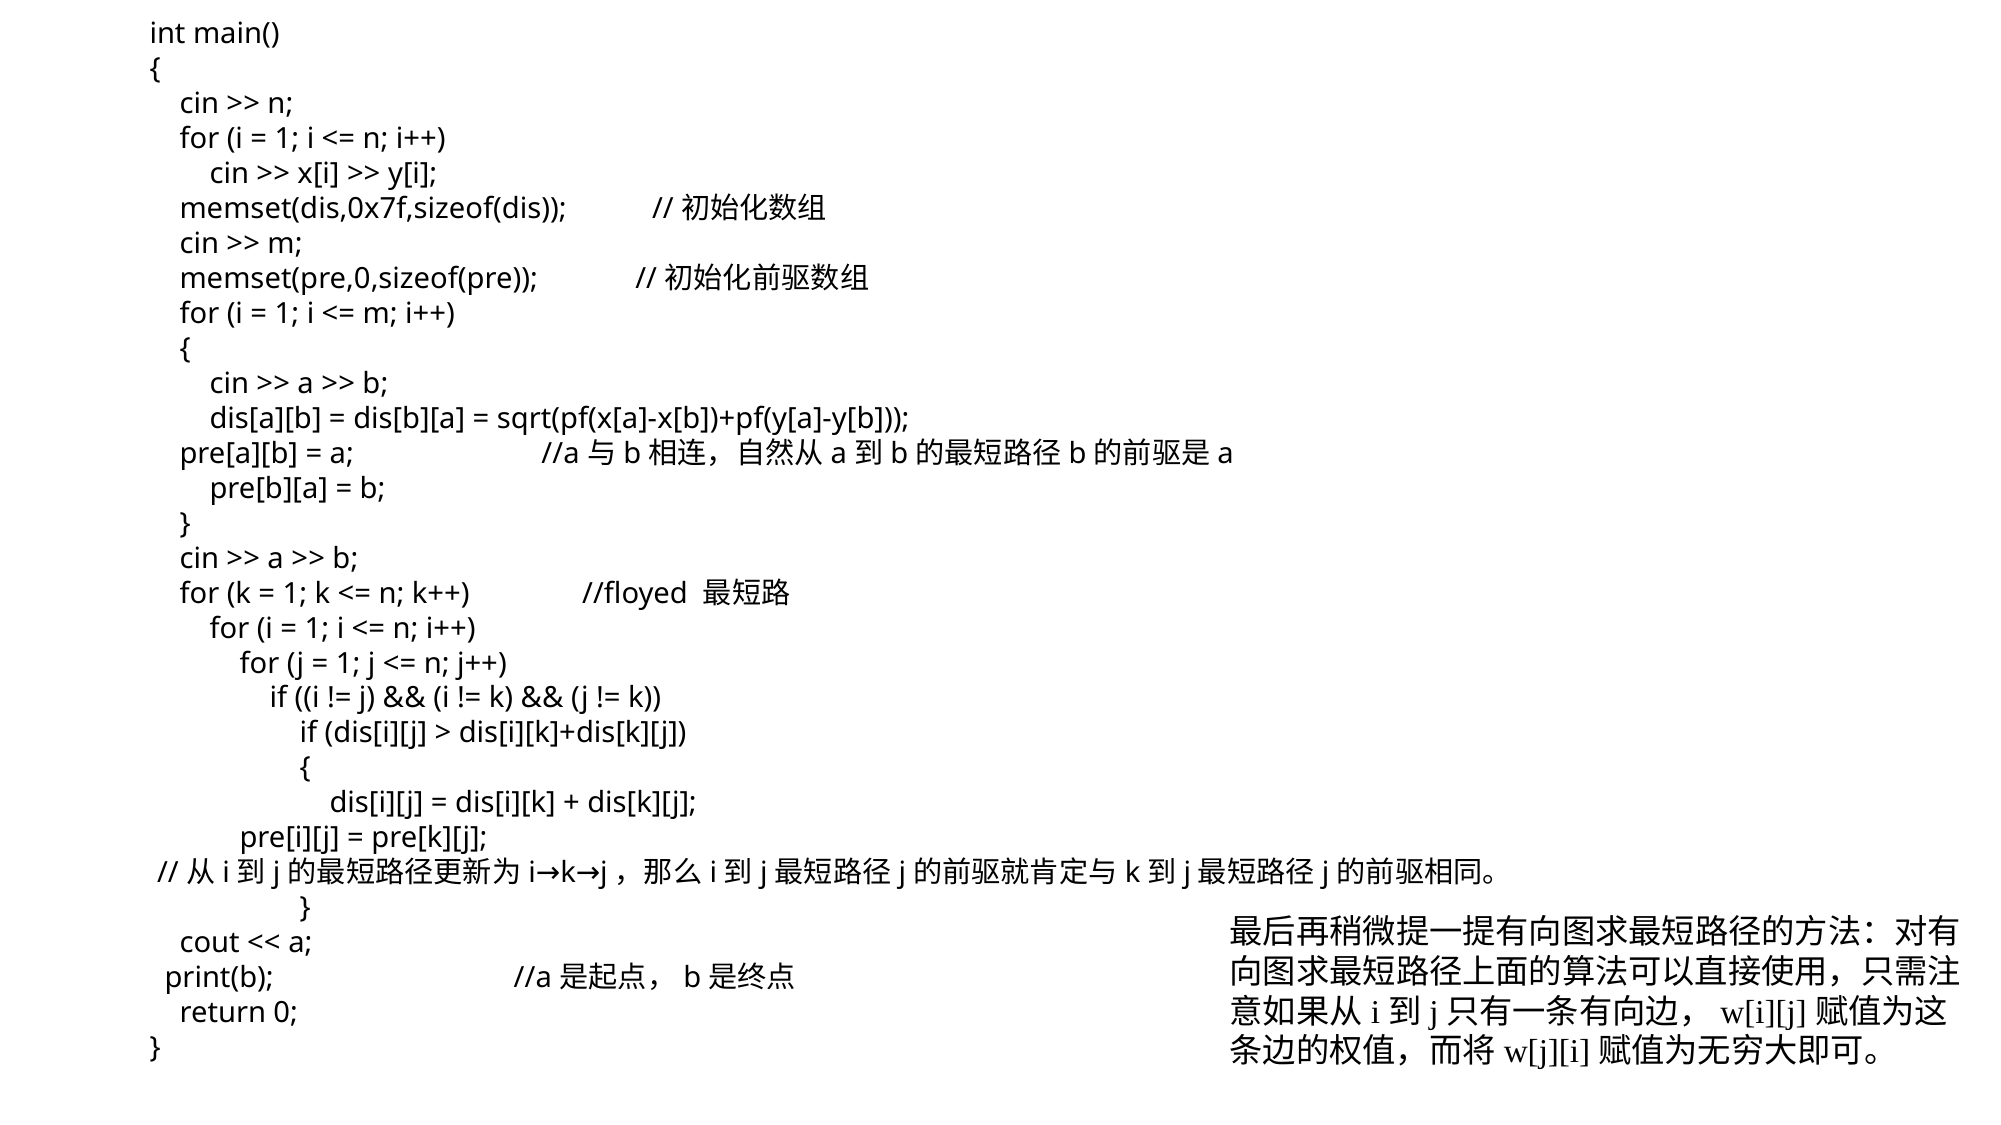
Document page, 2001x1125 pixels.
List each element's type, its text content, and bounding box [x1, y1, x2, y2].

text_box 最后再稍微提一提有向图求最短路径的方法：对有向图求最短路径上面的算法可以直接使用，只需注意如果从i到j只有一条有向边，w[i][j]赋值为这条边的权值，而将w[j][i]赋值为无穷大即可。 [1215, 902, 1989, 1077]
text_box int main() { cin >> n; for (i = 1; i <= n; i++) cin >> x[i] >> y[i]; memset(dis,0x7f,sizeof(dis)); //初始化数组 cin >> m; memset(pre,0,sizeof(pre)); //初始化前驱数组 for (i = 1; i <= m; i++) { cin >> a >> b; dis[a][b] = dis[b][a] = sqrt(pf(x[a]-x[b])+pf(y[a]-y[b])); pre[a][b] = a; //a与b相连，自然从a到b的最短路径b的前驱是a pre[b][a] = b; } cin >> a >> b; for (k = 1; k <= n; k++) //floyed 最短路 for (i = 1; i <= n; i++) for (j = 1; j <= n; j++) if ((i != j) && (i != k) && (j != k)) if (dis[i][j] > dis[i][k]+dis[k][j]) { dis[i][j] = dis[i][k] + dis[k][j]; pre[i][j] = pre[k][j]; //从i到j的最短路径更新为i→k→j，那么i到j最短路径j的前驱就肯定与k到j最短路径j的前驱相同。 } cout << a; print(b); //a是起点，b是终点 return 0; } [134, 7, 1989, 1106]
